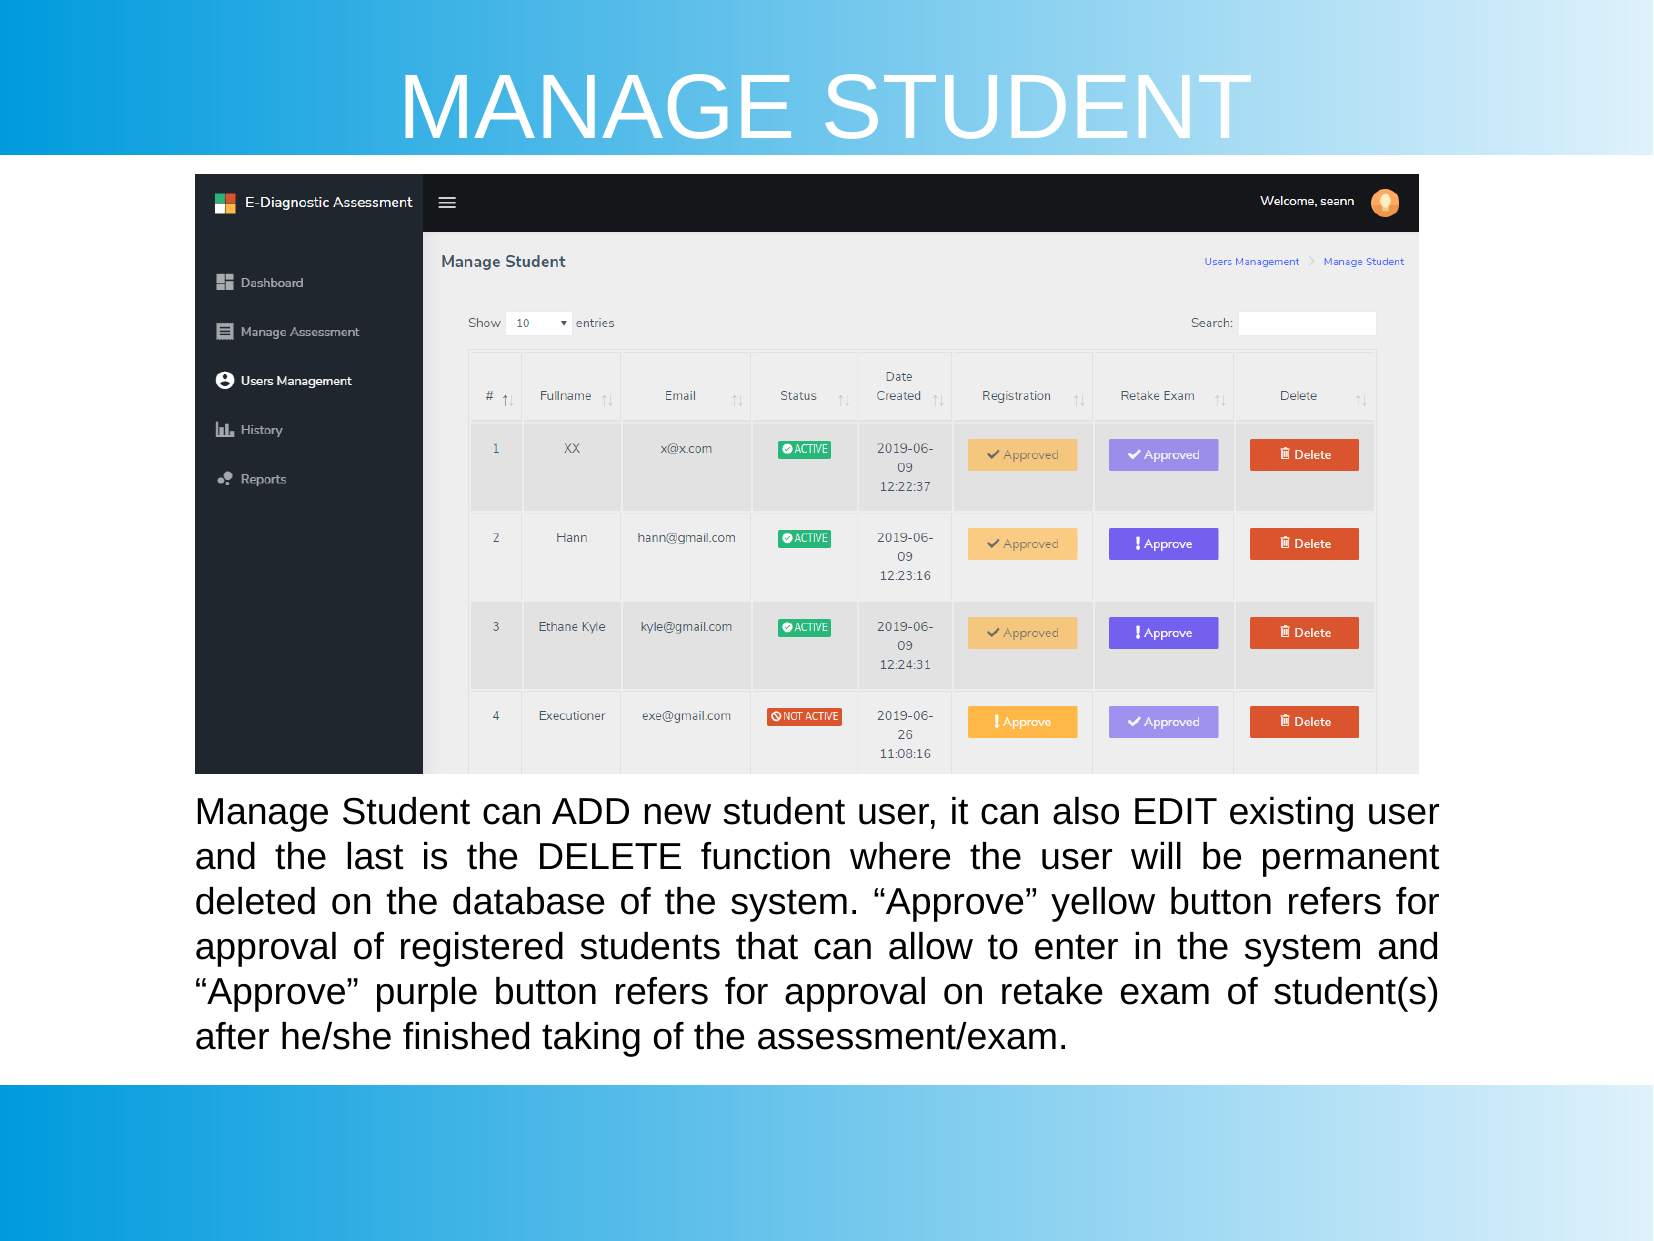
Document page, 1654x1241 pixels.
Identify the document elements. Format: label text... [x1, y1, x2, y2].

text_box MANAGE STUDENT [82, 46, 1571, 157]
picture [194, 173, 1420, 775]
text_box Manage Student can ADD new student user, it can also EDIT existing user and the last is the DELETE function where the user will be permanent deleted on the database of the system. “Approve” yellow button refers for approval of registered students that can allow to enter in the system and “Approve” purple button refers for approval on retake exam of student(s) after he/she finished taking of the assessment/exam. [179, 779, 1455, 1065]
